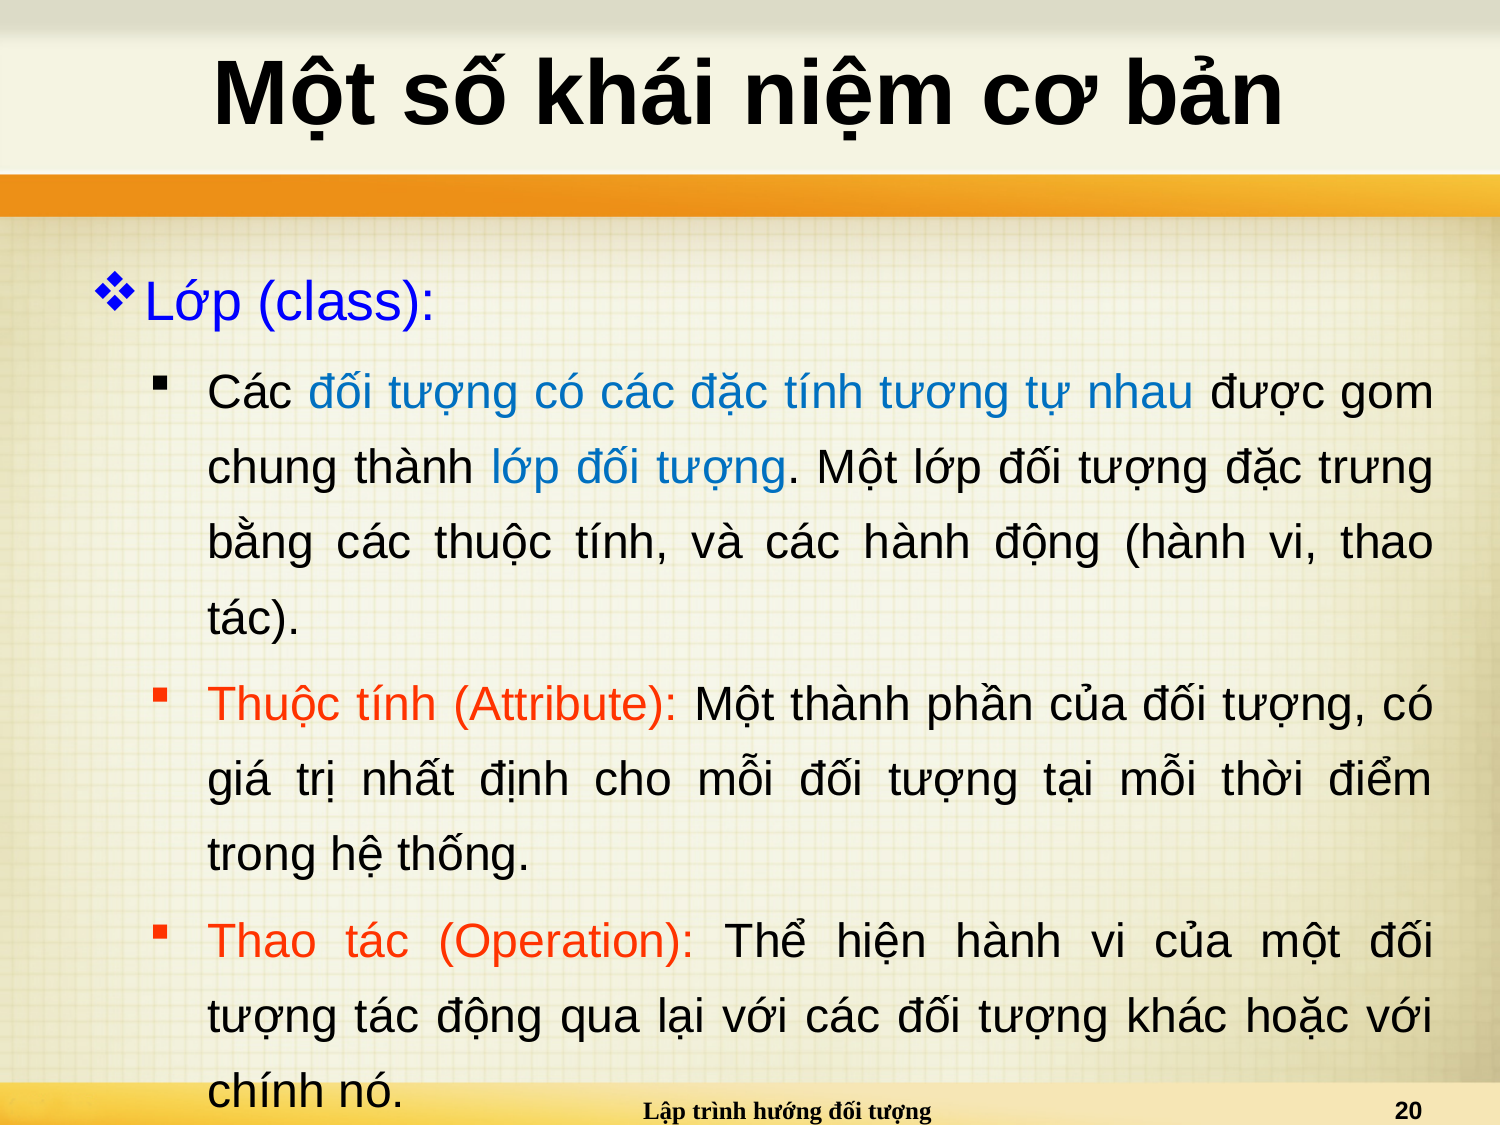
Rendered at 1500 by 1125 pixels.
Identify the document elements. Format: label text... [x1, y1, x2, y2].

title Một số khái niệm cơ bản [0, 0, 1500, 175]
picture [0, 175, 1500, 1125]
slide_number 20 [1087, 1087, 1438, 1125]
list Lớp (class): Các đối tượng có các đặc tính tương tự nhau được gom chung thành lớp đối tượng. Một lớp đối tượng đặc trưng bằng các thuộc tính, và các hành động (hành vi, thao tác). Thuộc tính (Attribute): Một thành phần của đối tượng, có giá trị nhất định cho mỗi đối tượng tại mỗi thời điểm trong hệ thống. Thao tác (Operation): Thể hiện hành vi của một đối tượng tác động qua lại với các đối tượng khác hoặc với chính nó. [75, 237, 1450, 1125]
footer Lập trình hướng đối tượng [549, 1087, 1025, 1125]
